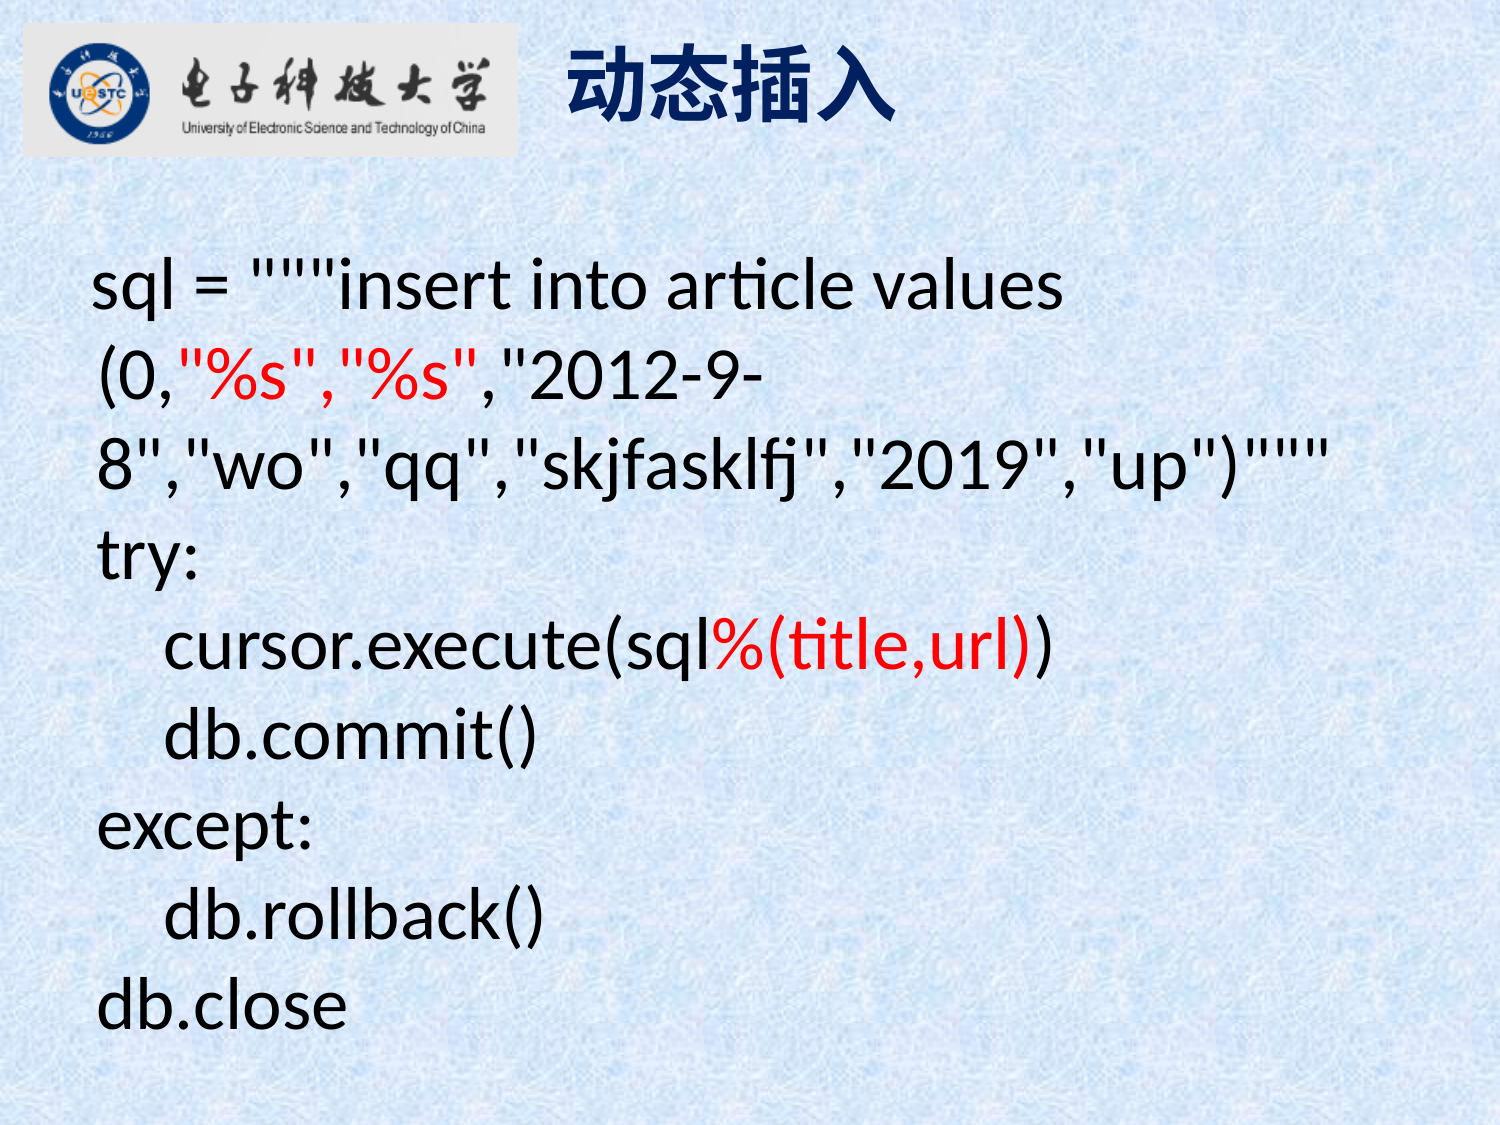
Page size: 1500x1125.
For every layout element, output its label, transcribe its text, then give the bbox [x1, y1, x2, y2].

list sql = """insert into article values (0,"%s","%s","2012-9-8","wo","qq","skjfasklfj","2019","up")""" try: cursor.execute(sql%(title,url)) db.commit() except: db.rollback() db.close [24, 112, 1500, 997]
picture [0, 0, 1500, 1125]
text_box 动态插入 [549, 25, 1063, 173]
